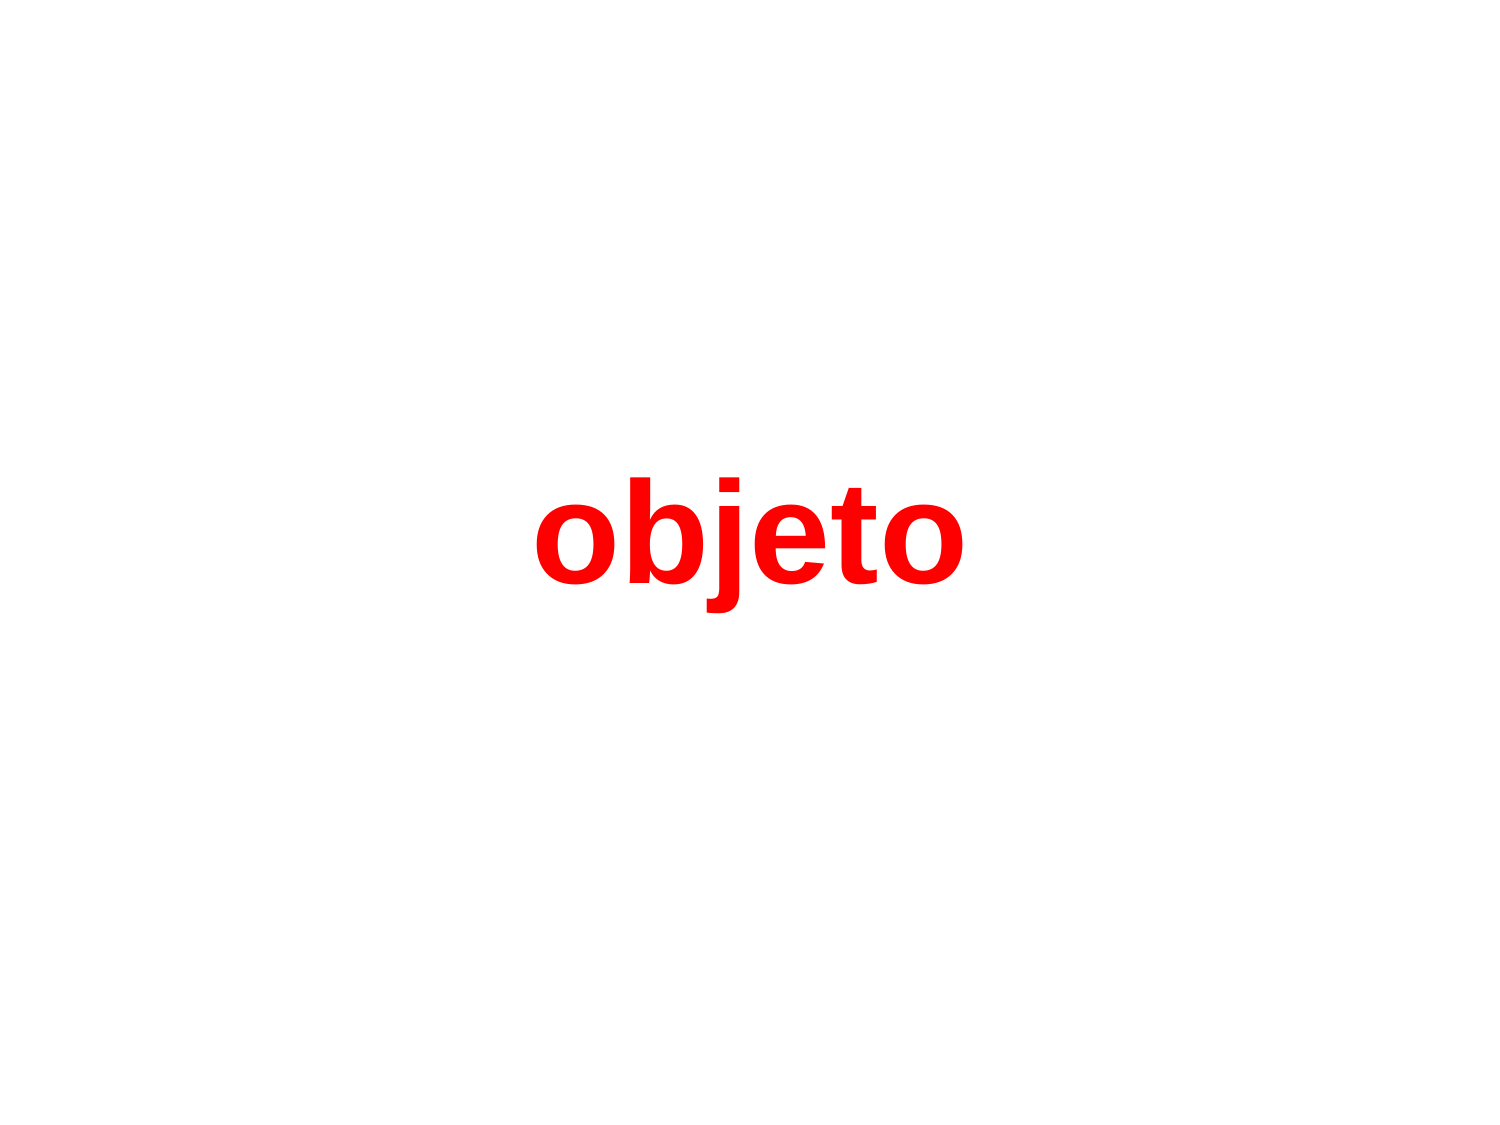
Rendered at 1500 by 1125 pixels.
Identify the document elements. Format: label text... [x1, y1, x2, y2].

title objeto [112, 349, 1388, 591]
